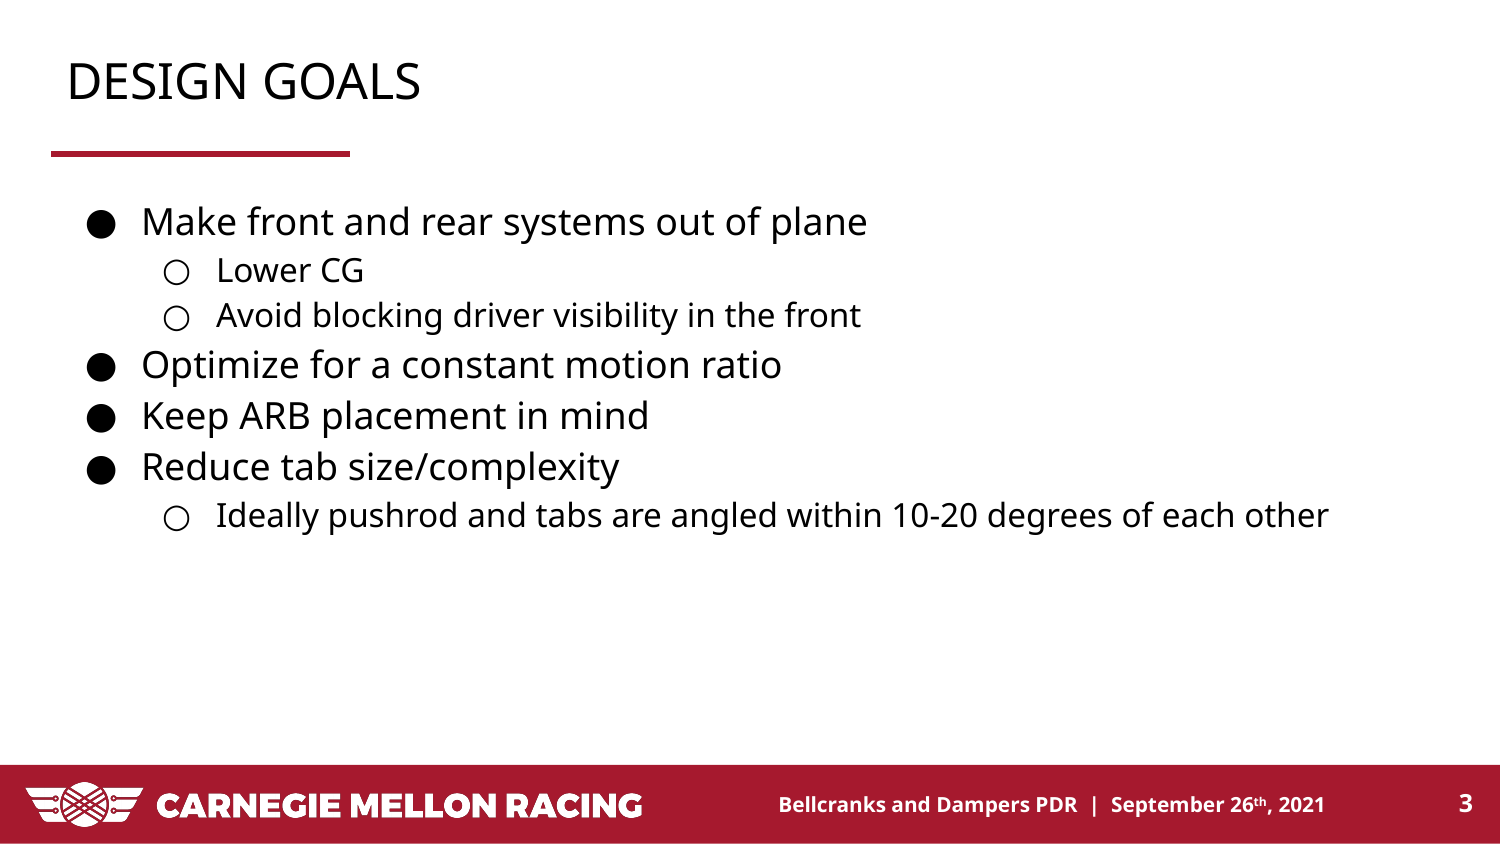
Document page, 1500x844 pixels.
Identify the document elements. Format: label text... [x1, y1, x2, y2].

picture [25, 782, 642, 827]
slide_number ‹#› [1389, 764, 1489, 844]
title DESIGN GOALS [51, 33, 1449, 128]
list Make front and rear systems out of plane Lower CG Avoid blocking driver visibility in the front Optimize for a constant motion ratio Keep ARB placement in mind Reduce tab size/complexity Ideally pushrod and tabs are angled within 10-20 degrees of each other [51, 176, 1449, 732]
